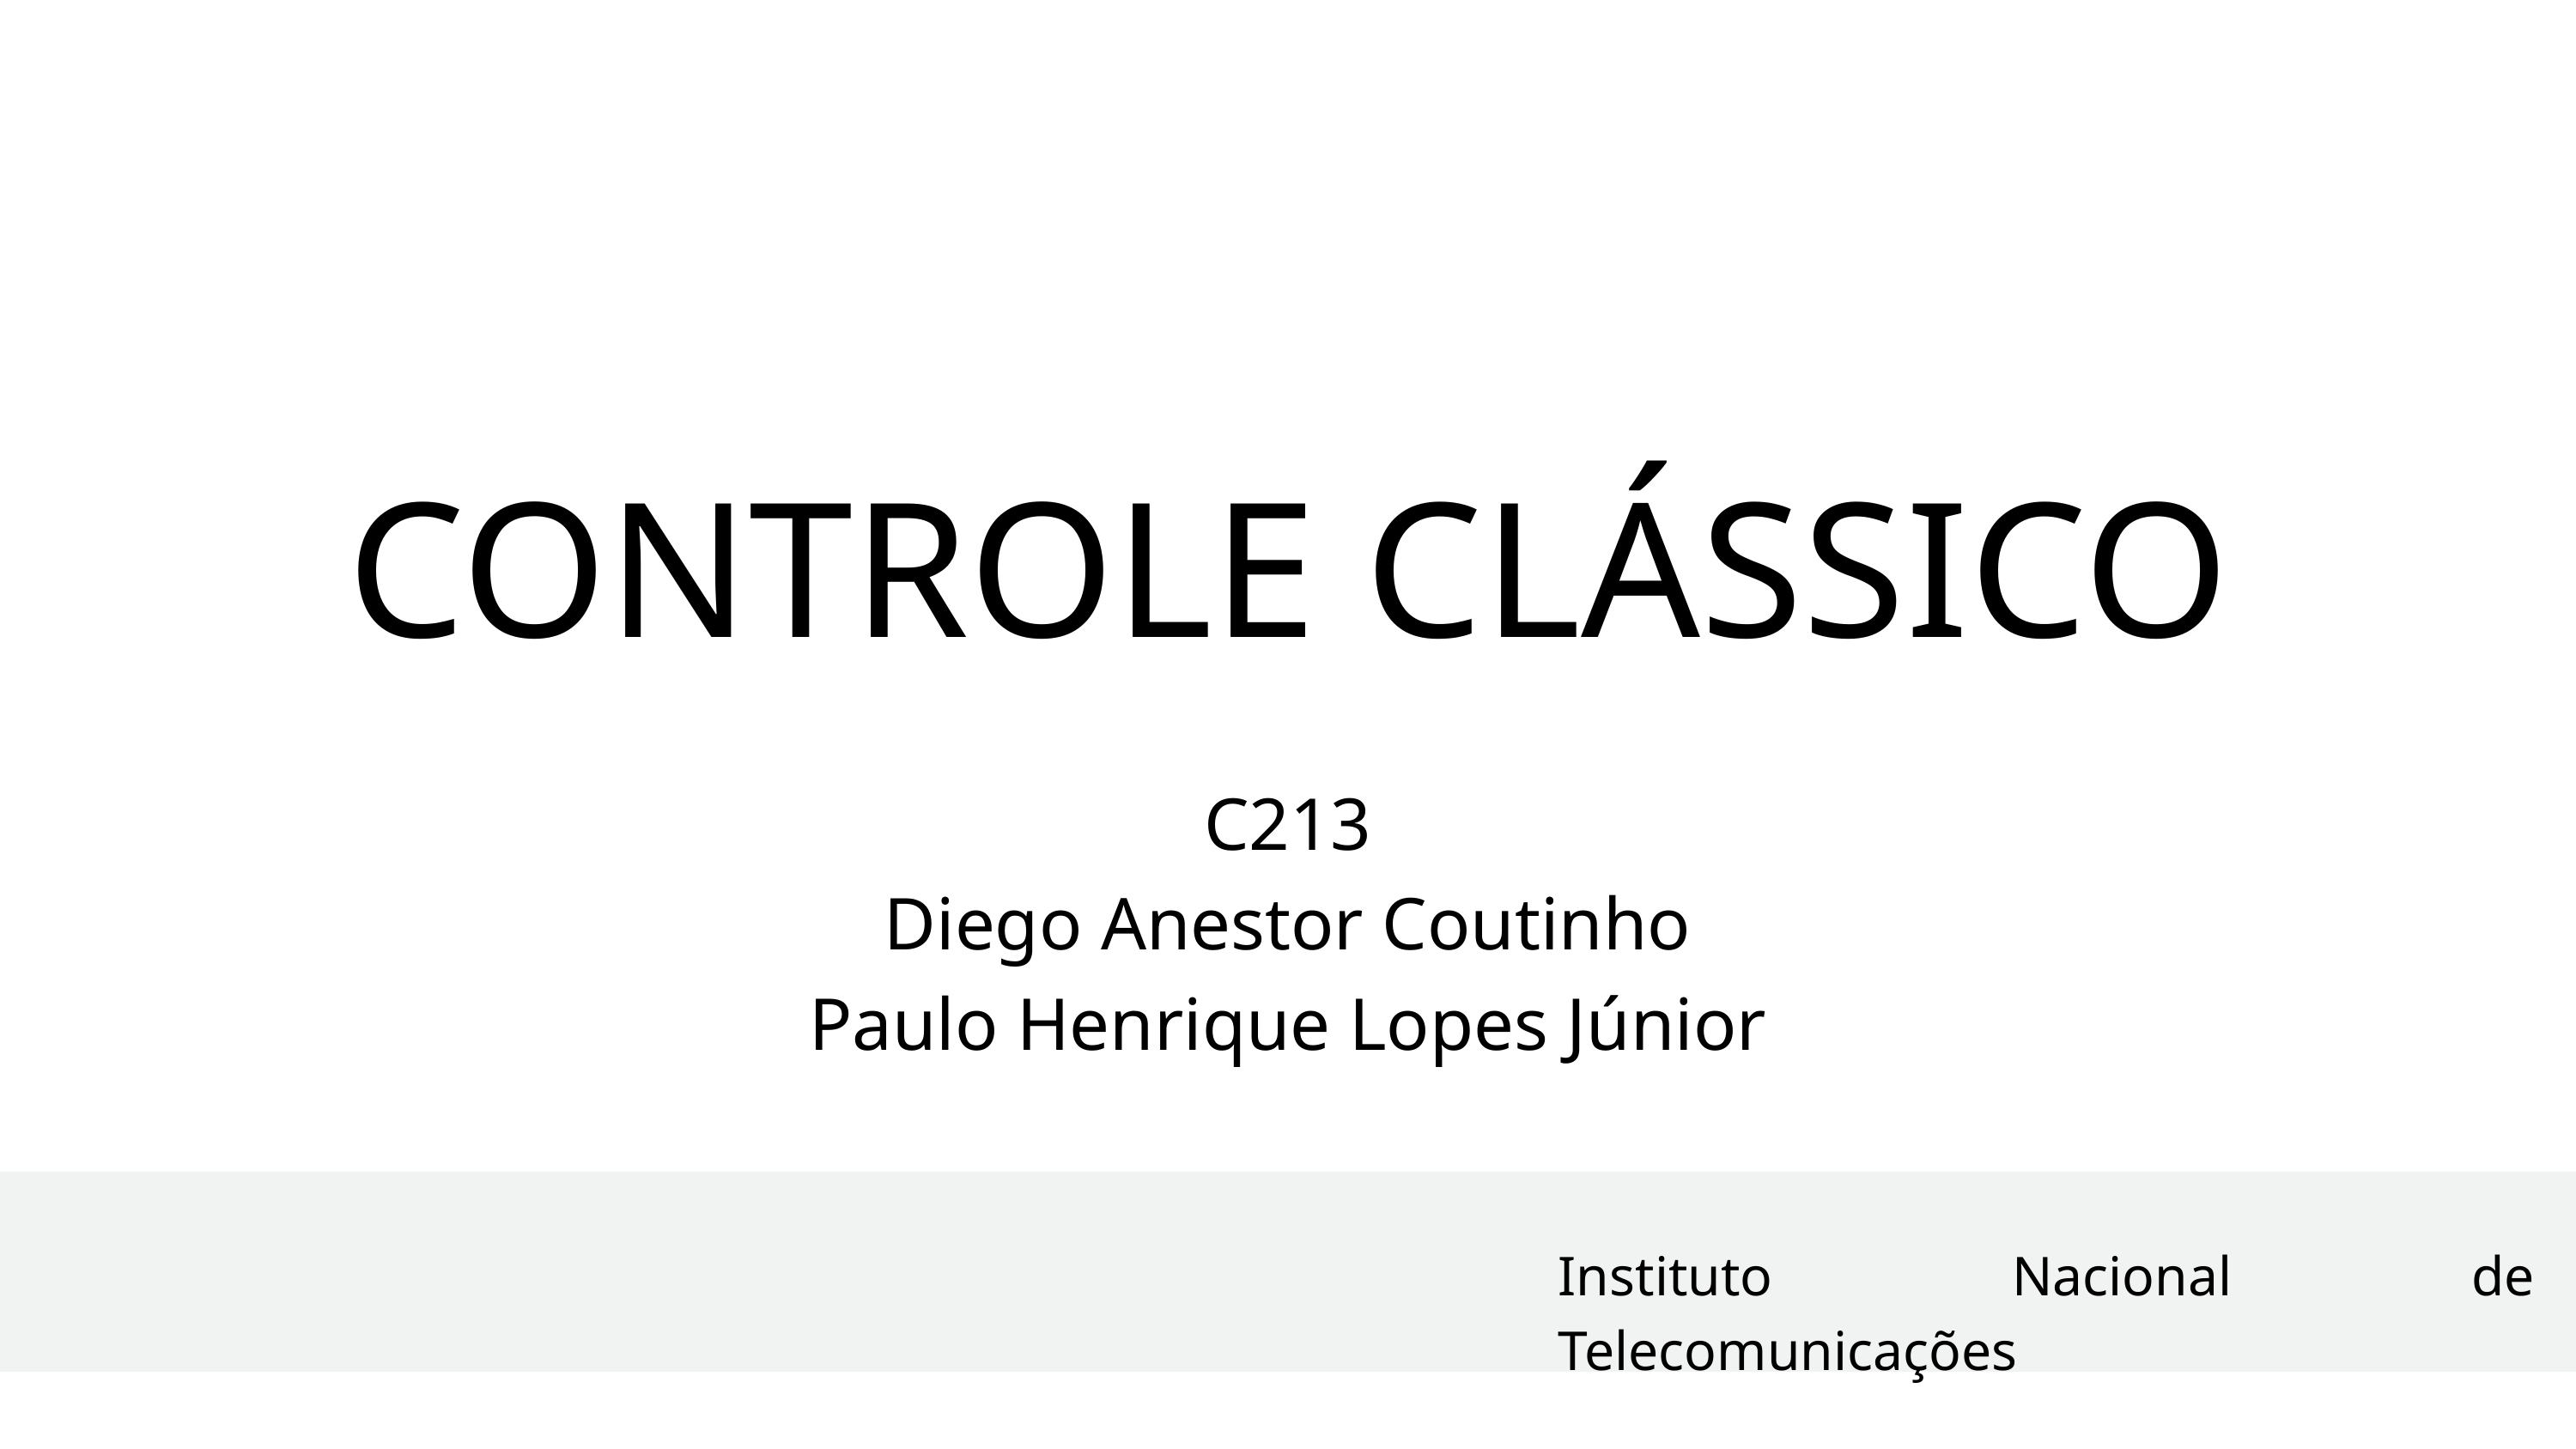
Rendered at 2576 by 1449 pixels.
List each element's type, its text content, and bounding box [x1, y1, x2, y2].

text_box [0, 1171, 2576, 1373]
text_box CONTROLE CLÁSSICO [234, 413, 2342, 675]
text_box C213 Diego Anestor Coutinho Paulo Henrique Lopes Júnior [590, 764, 1986, 1065]
